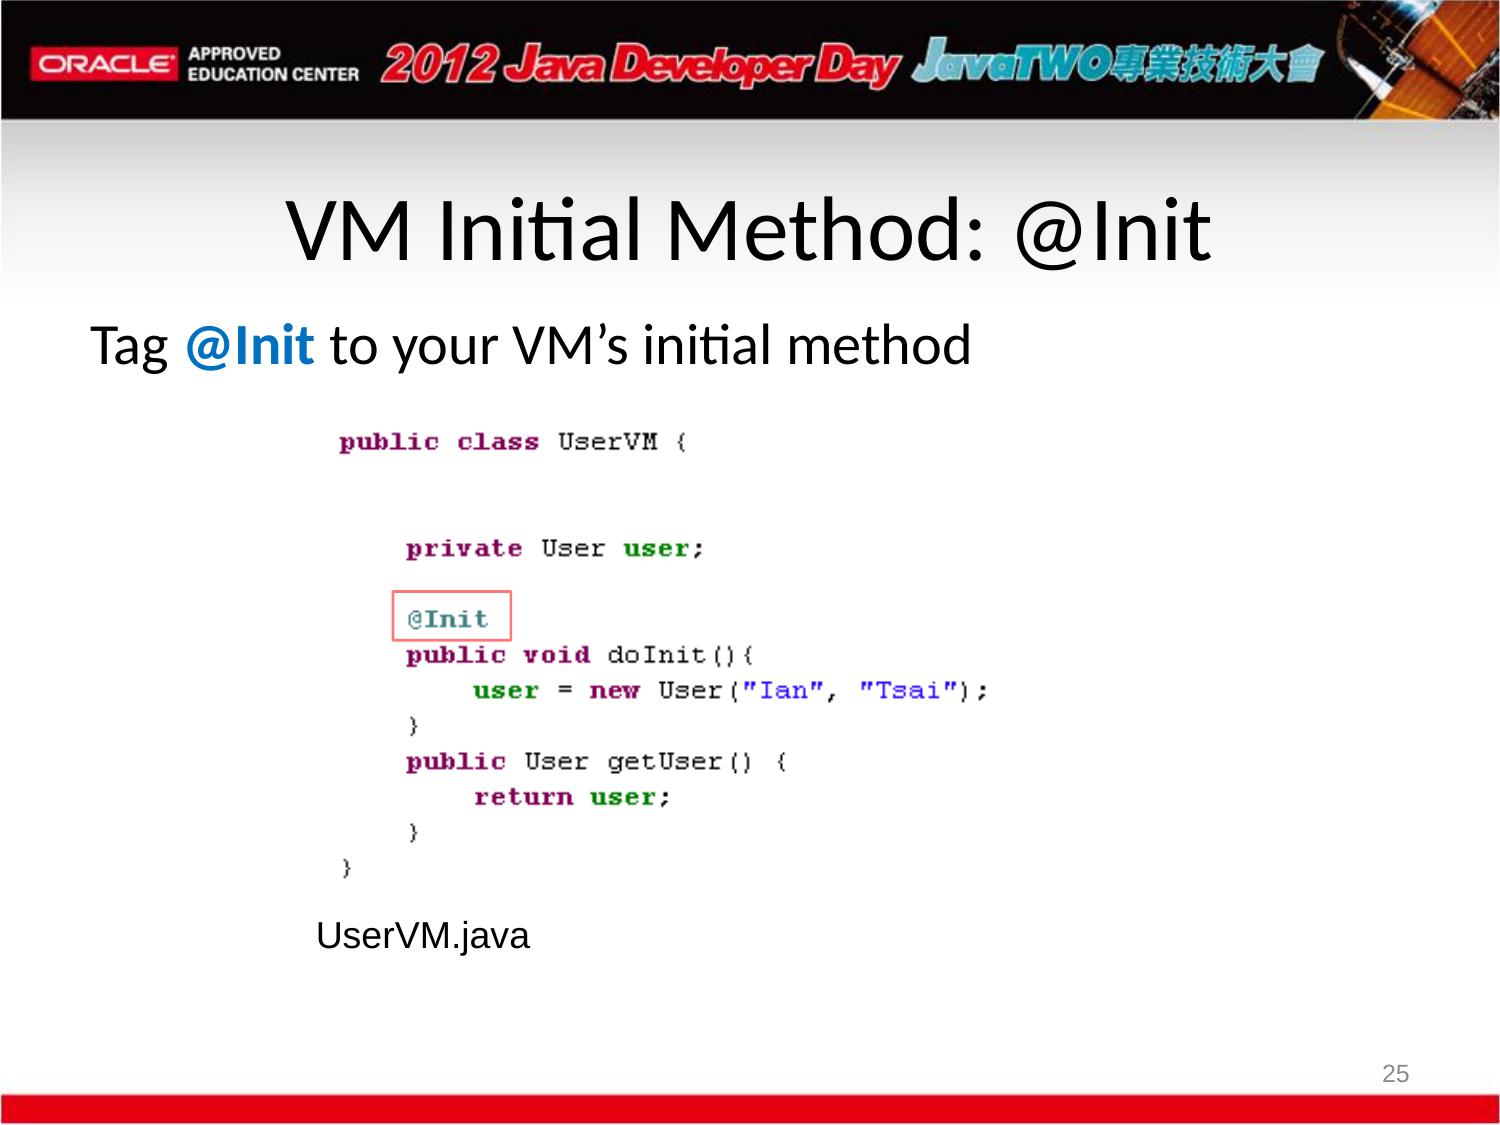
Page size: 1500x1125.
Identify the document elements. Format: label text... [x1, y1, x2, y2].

picture [0, 0, 1500, 1125]
text_box UserVM.java [301, 903, 546, 964]
list Tag @Init to your VM’s initial method [75, 298, 1425, 965]
title VM Initial Method: @Init [75, 129, 1425, 298]
slide_number 25 [1074, 1042, 1425, 1103]
